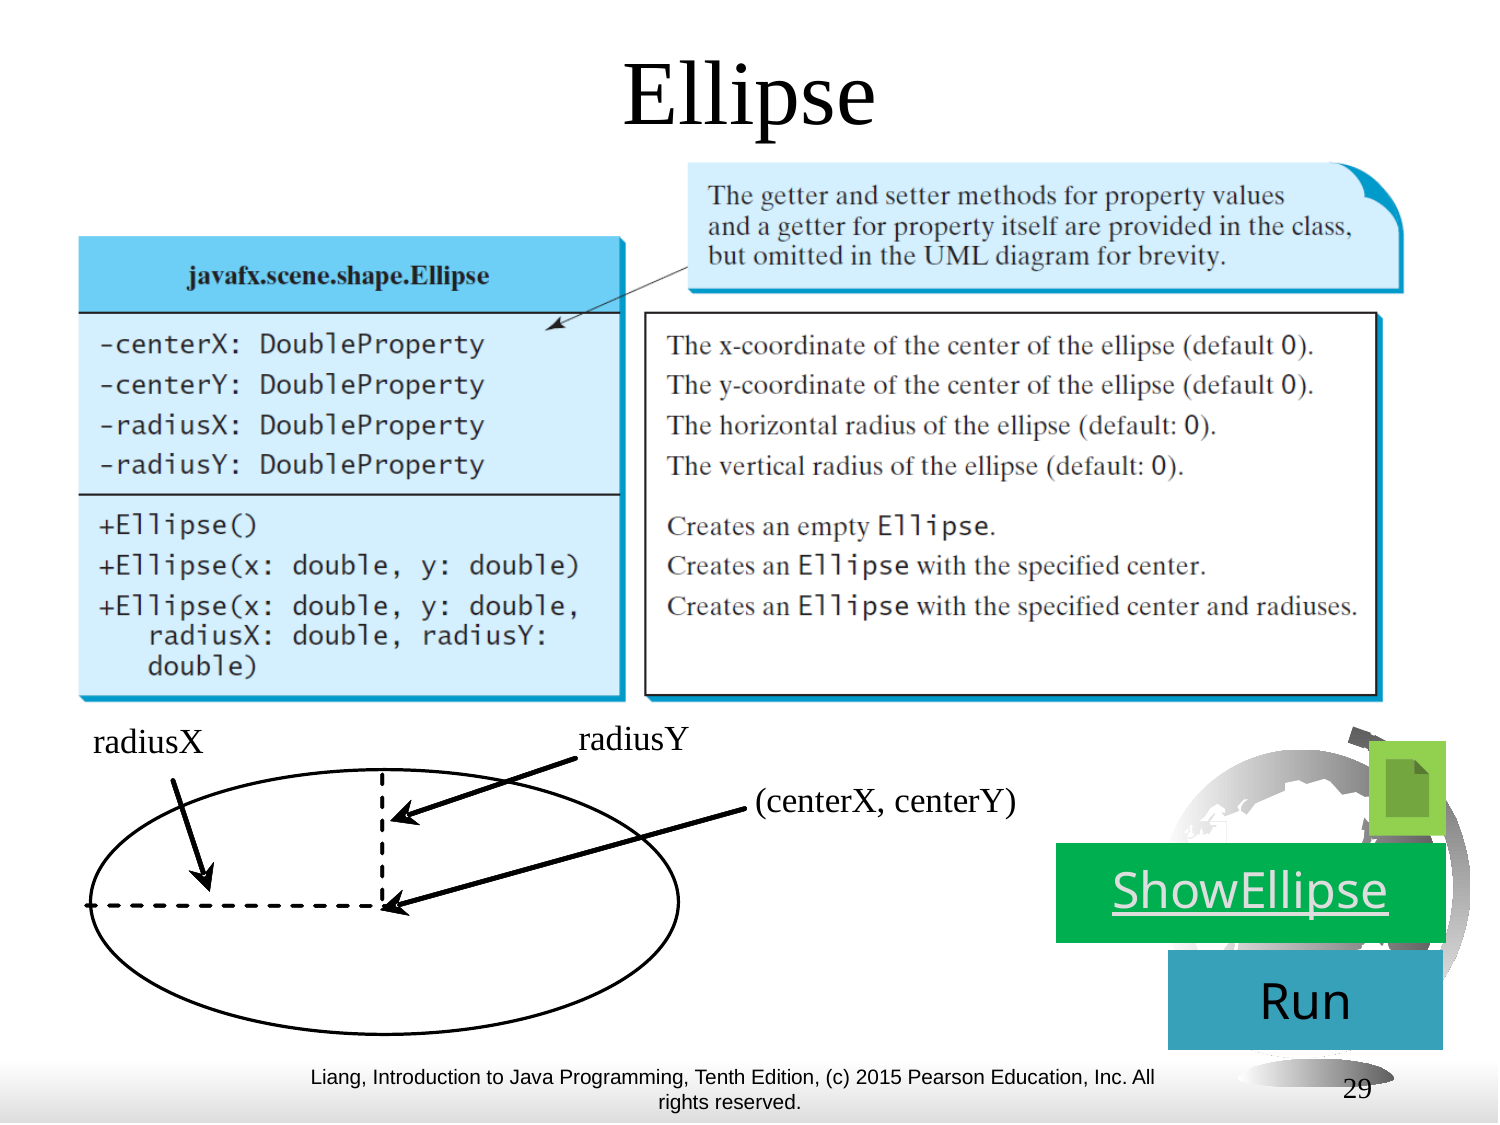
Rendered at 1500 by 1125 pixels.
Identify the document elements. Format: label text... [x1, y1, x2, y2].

text_box Run [1168, 949, 1444, 1050]
title Ellipse [37, 24, 1463, 150]
text_box ShowEllipse [1055, 842, 1446, 943]
text_box [1369, 741, 1446, 836]
picture [71, 154, 1408, 705]
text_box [12, 699, 1036, 1075]
slide_number 29 [1074, 1049, 1388, 1125]
